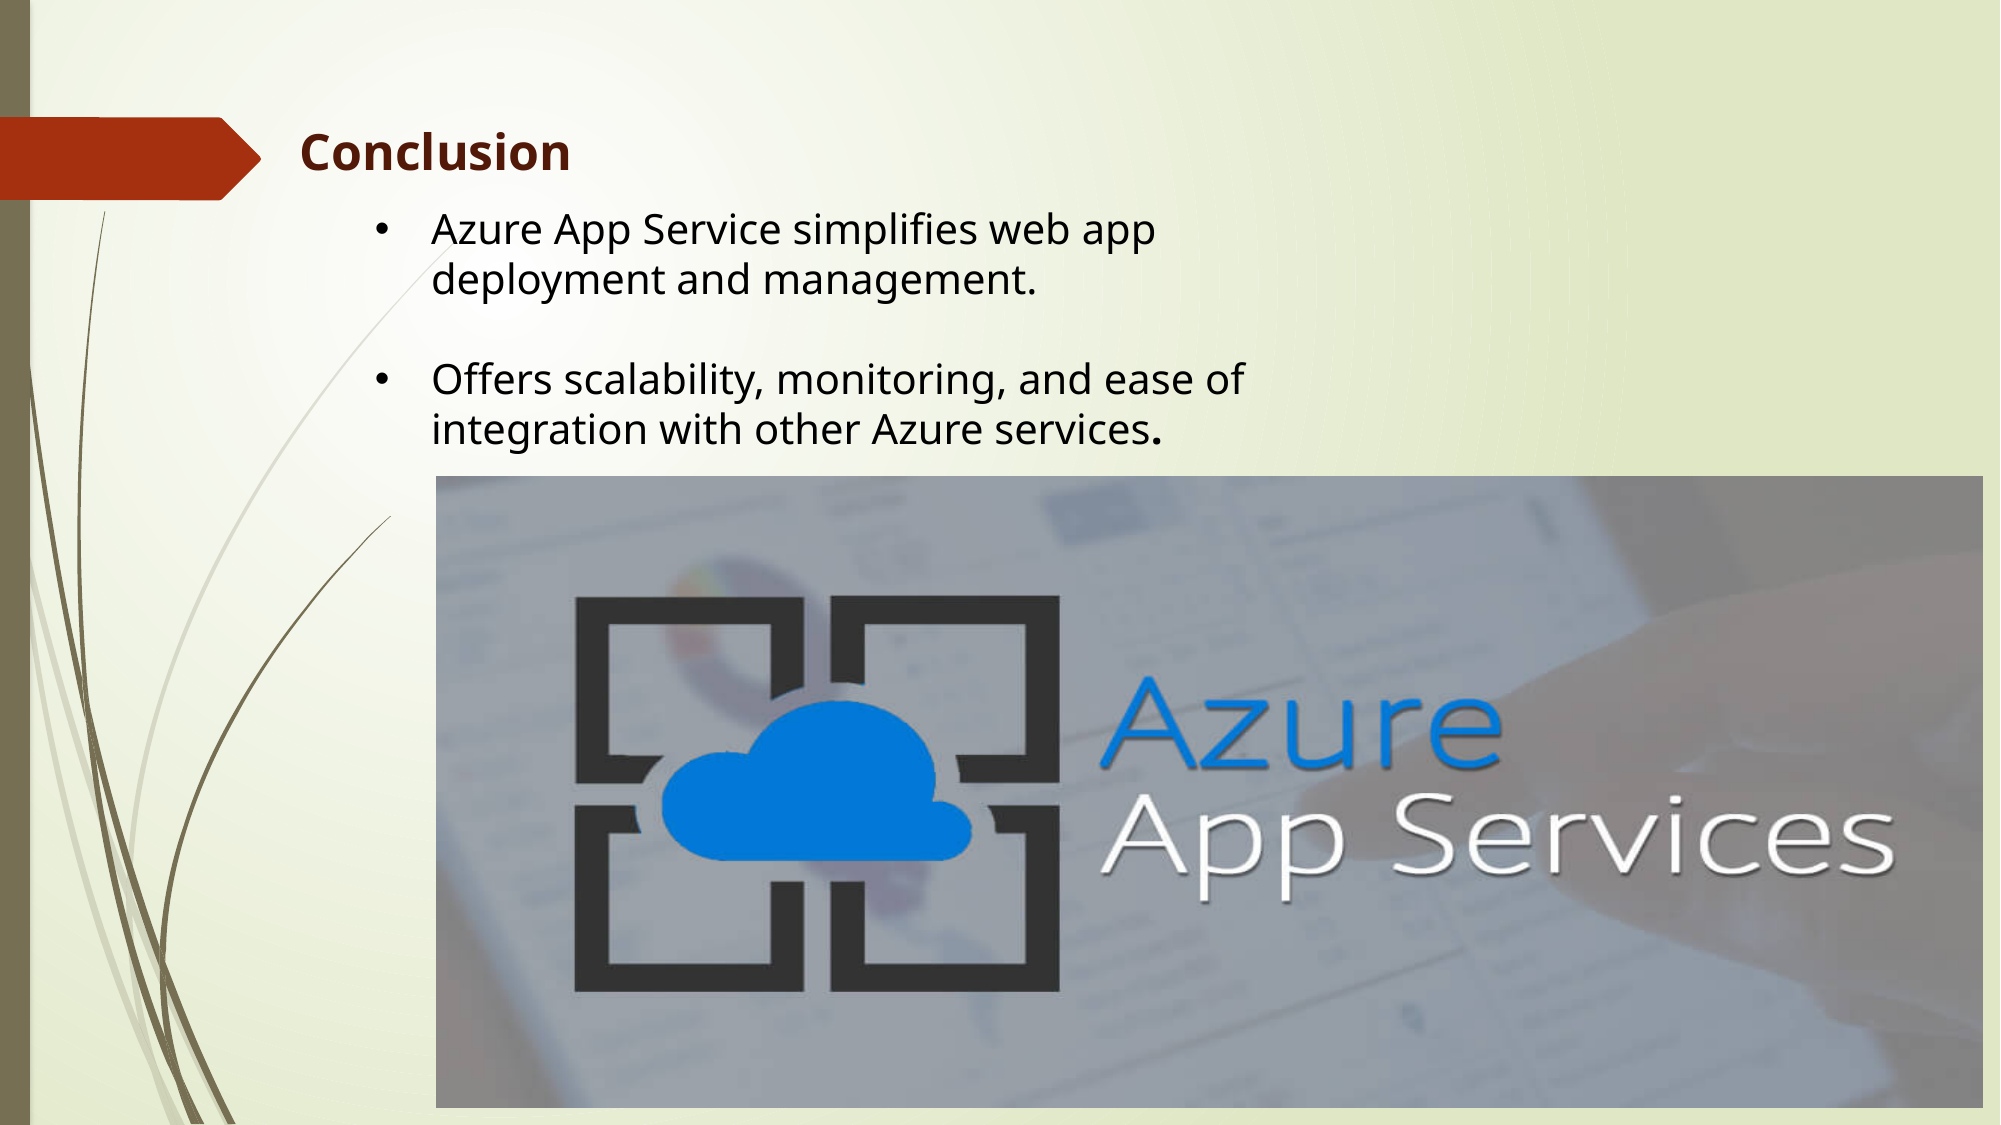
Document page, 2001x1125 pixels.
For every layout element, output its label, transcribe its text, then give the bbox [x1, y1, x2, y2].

text_box Azure App Service simplifies web app deployment and management. Offers scalability, monitoring, and ease of integration with other Azure services. [285, 195, 1285, 461]
text_box Conclusion [285, 112, 1285, 188]
picture [436, 476, 1983, 1108]
